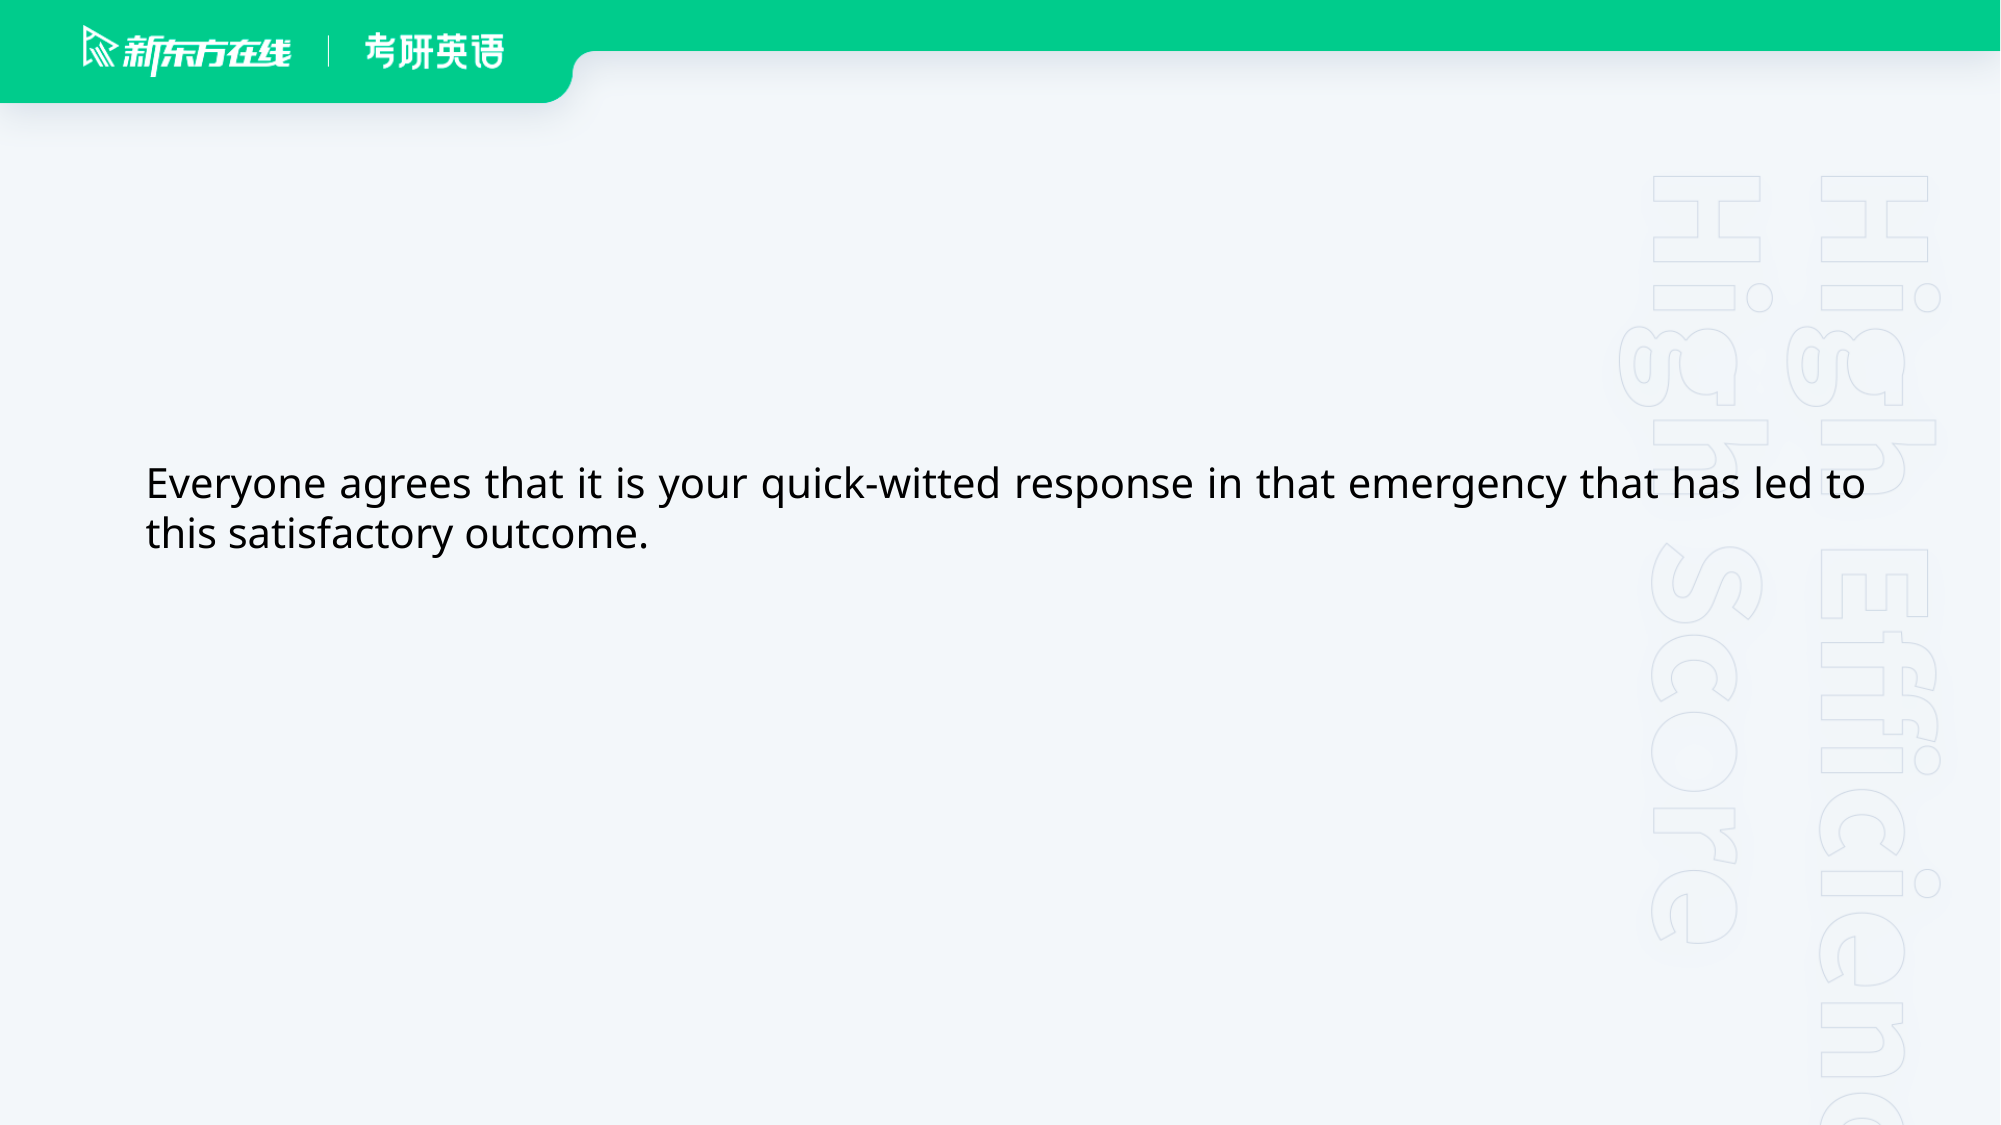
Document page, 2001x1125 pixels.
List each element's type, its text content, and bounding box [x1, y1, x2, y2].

picture [0, 0, 2001, 1125]
text_box Everyone agrees that it is your quick-witted response in that emergency that has led to this satisfactory outcome. [130, 415, 1882, 652]
